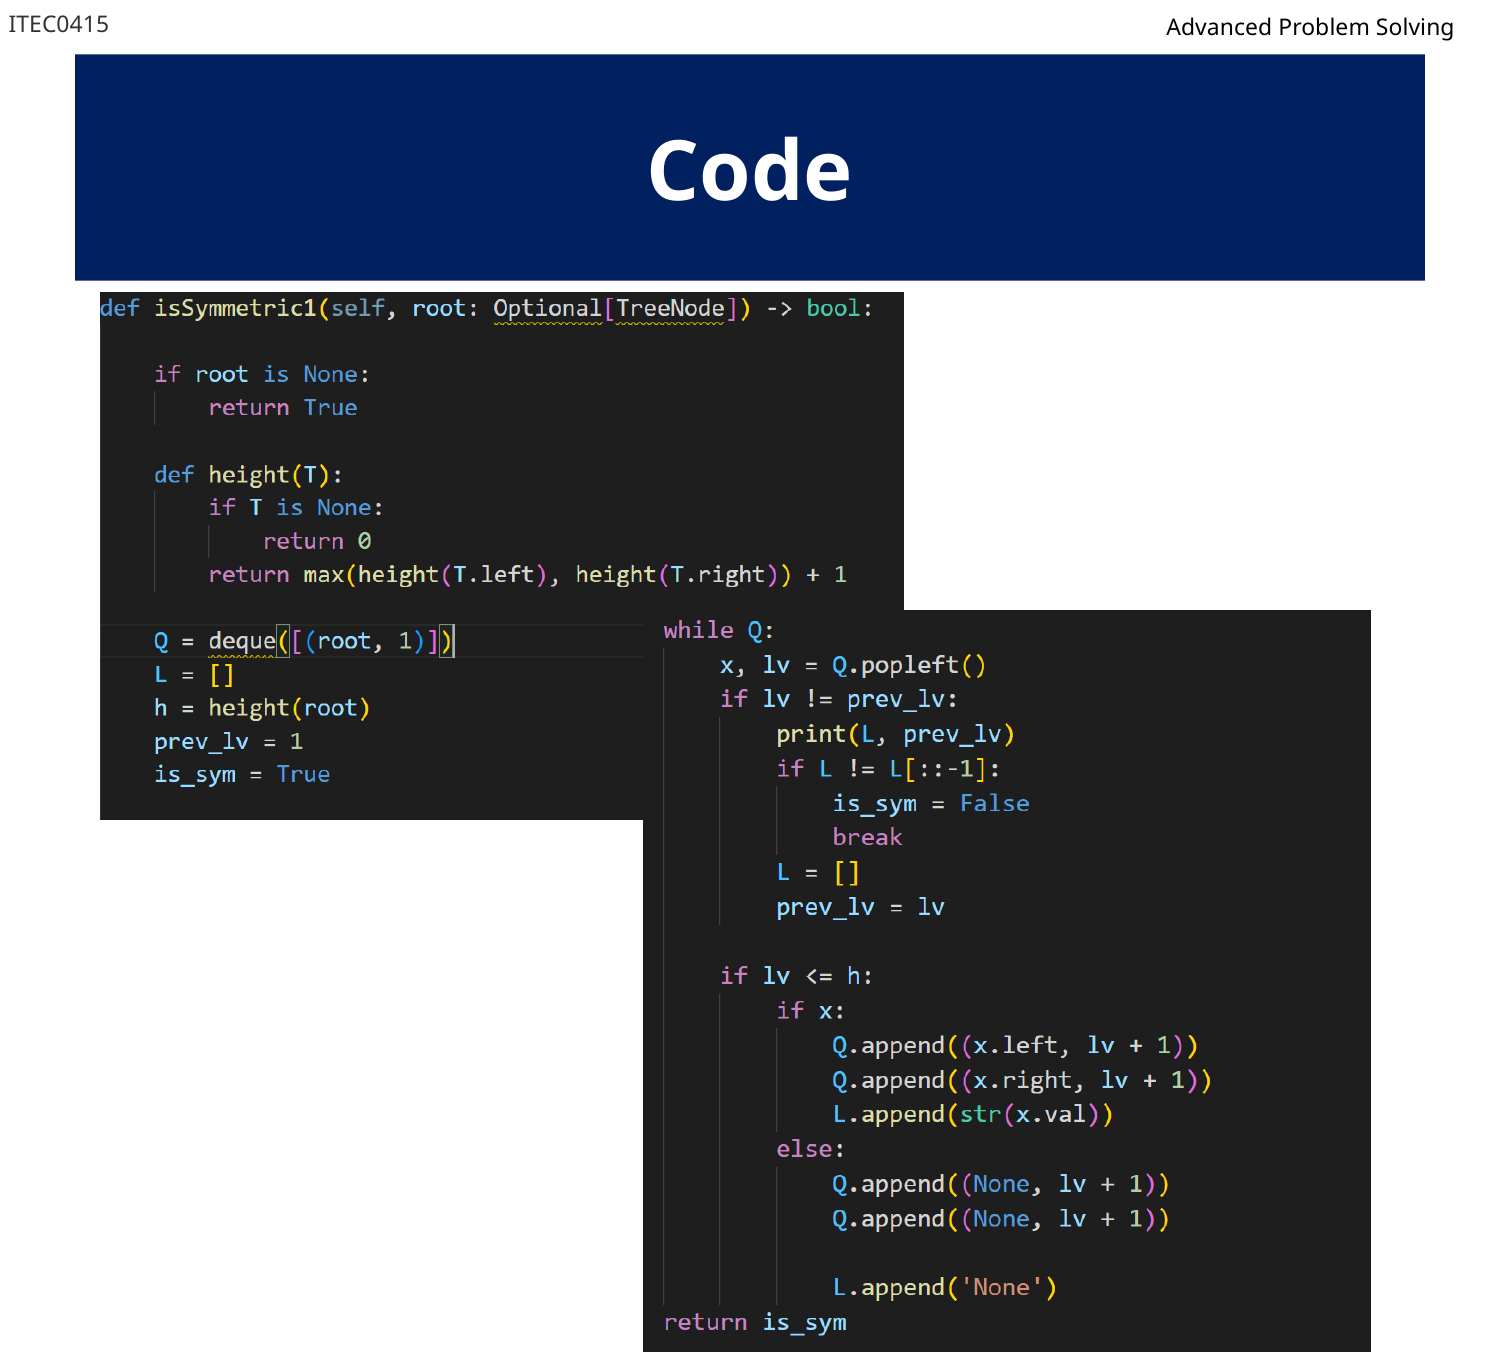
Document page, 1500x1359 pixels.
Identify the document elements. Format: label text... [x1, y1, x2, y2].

title Code [75, 60, 1425, 281]
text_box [0, 1, 1500, 49]
picture [100, 292, 1372, 1352]
